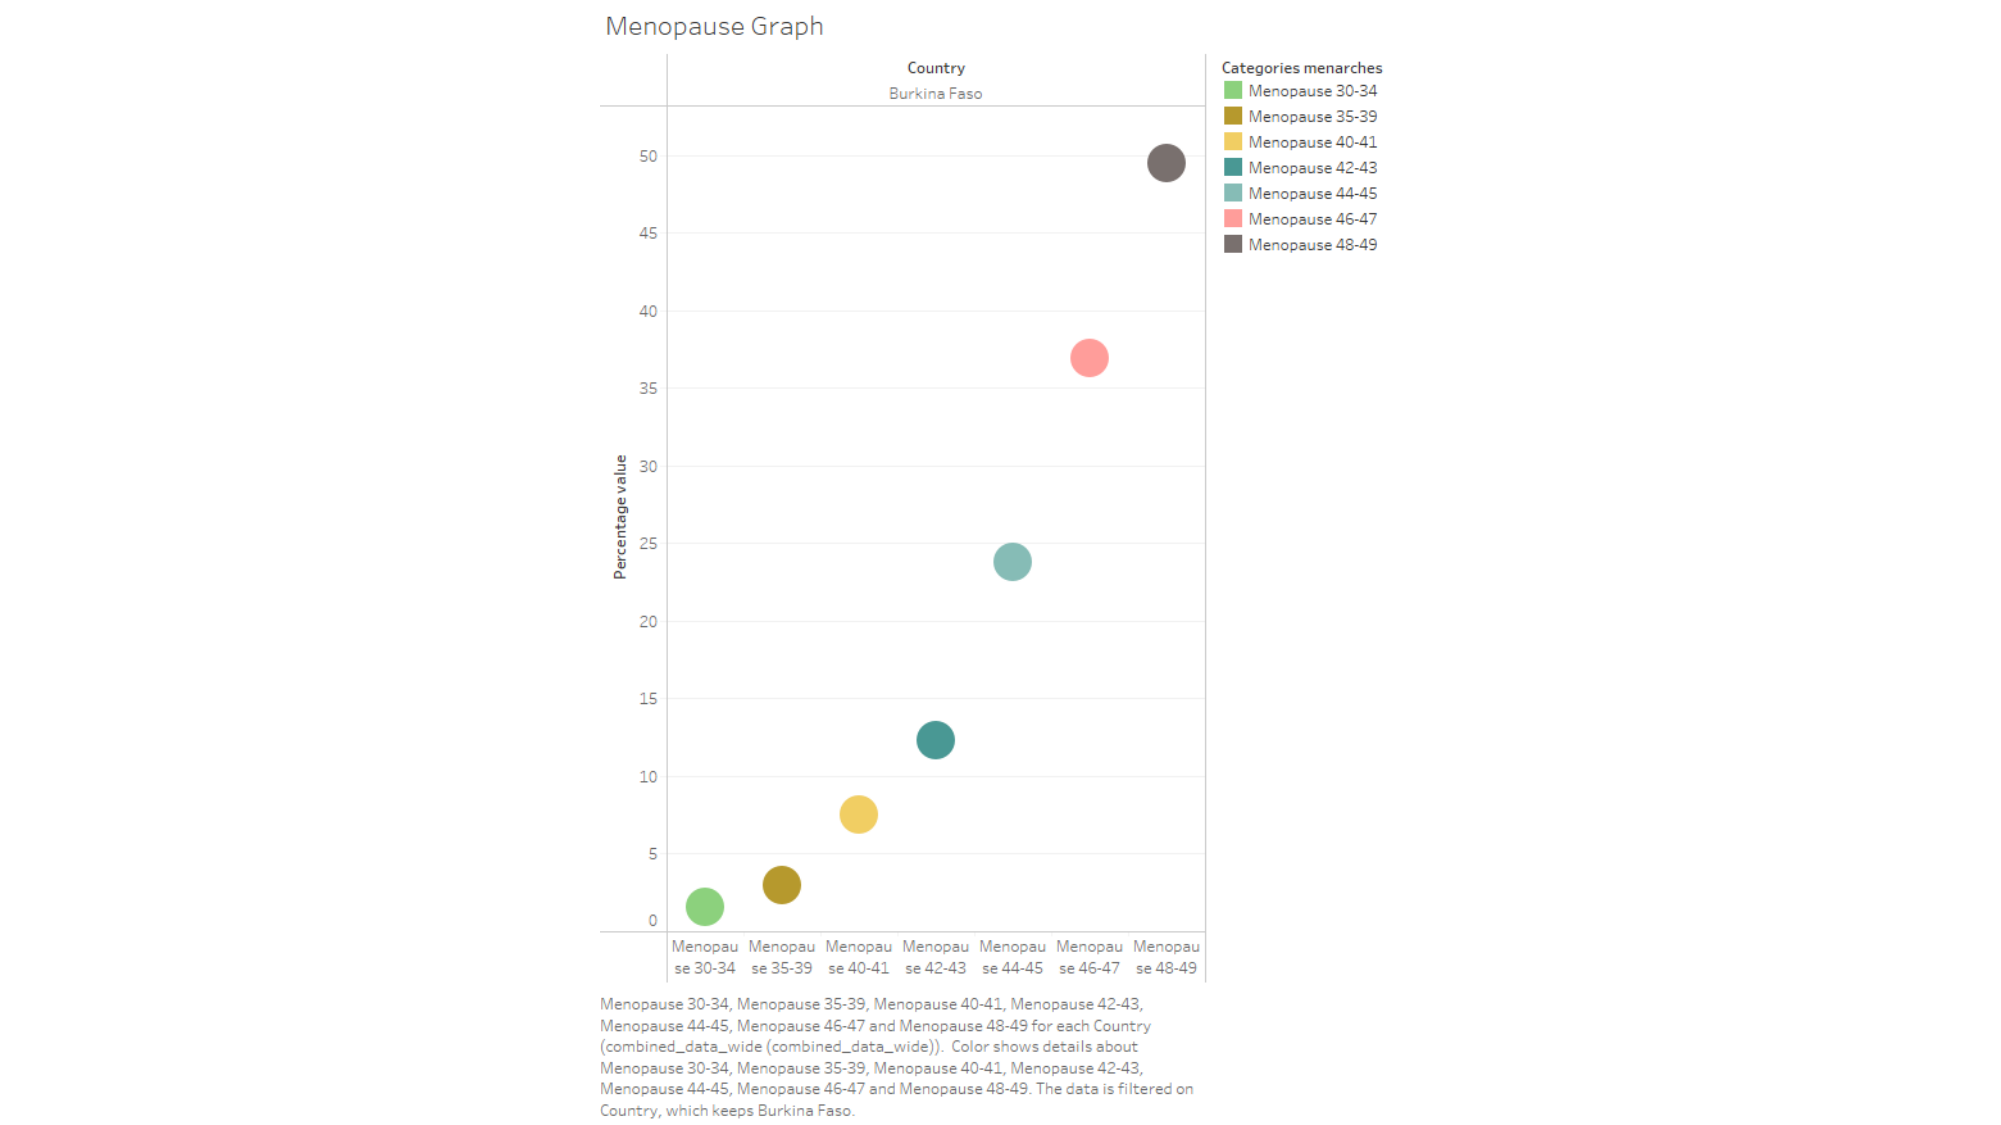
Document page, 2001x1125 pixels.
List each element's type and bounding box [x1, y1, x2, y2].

picture [600, 0, 1400, 1125]
